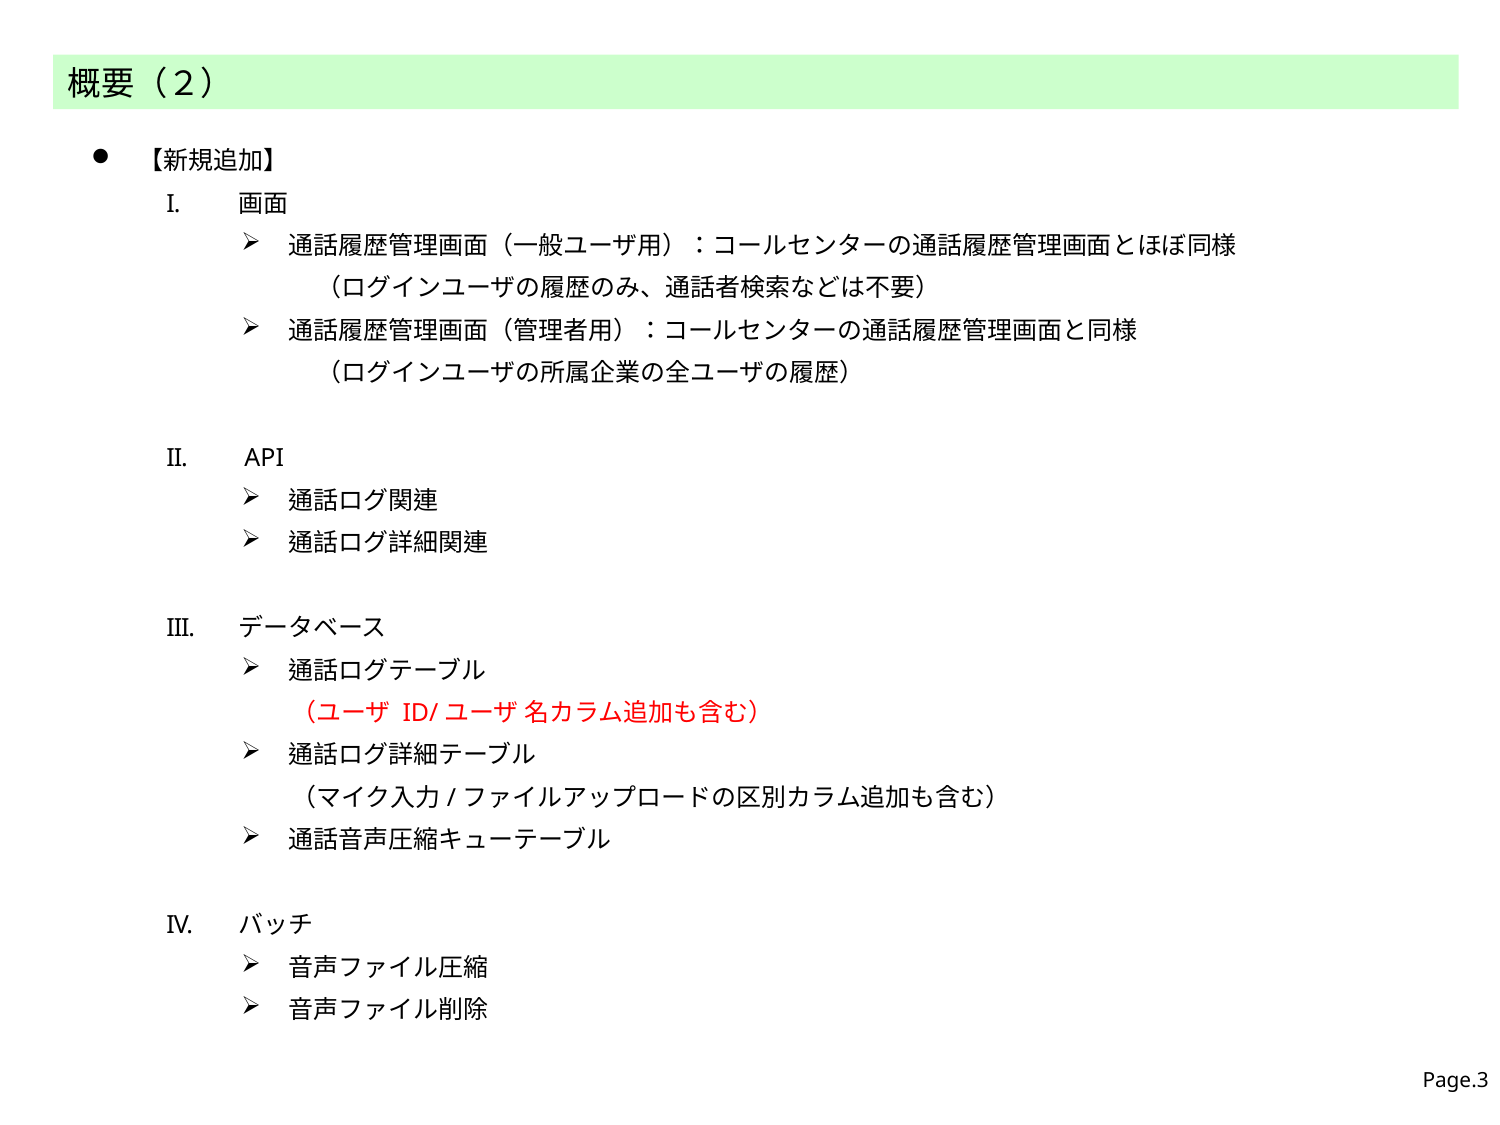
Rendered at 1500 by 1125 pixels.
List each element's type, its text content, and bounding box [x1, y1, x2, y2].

text_box 概要（２） [53, 54, 1459, 110]
text_box 【新規追加】 画面 通話履歴管理画面（一般ユーザ用）：コールセンターの通話履歴管理画面とほぼ同様 （ログインユーザの履歴のみ、通話者検索などは不要） 通話履歴管理画面（管理者用）：コールセンターの通話履歴管理画面と同様 （ログインユーザの所属企業の全ユーザの履歴） API 通話ログ関連 通話ログ詳細関連 データベース 通話ログテーブル （ユーザ ID/ユーザ 名カラム追加も含む） 通話ログ詳細テーブル （マイク入力/ファイルアップロードの区別カラム追加も含む） 通話音声圧縮キューテーブル バッチ 音声ファイル圧縮 音声ファイル削除 [76, 137, 1436, 1074]
